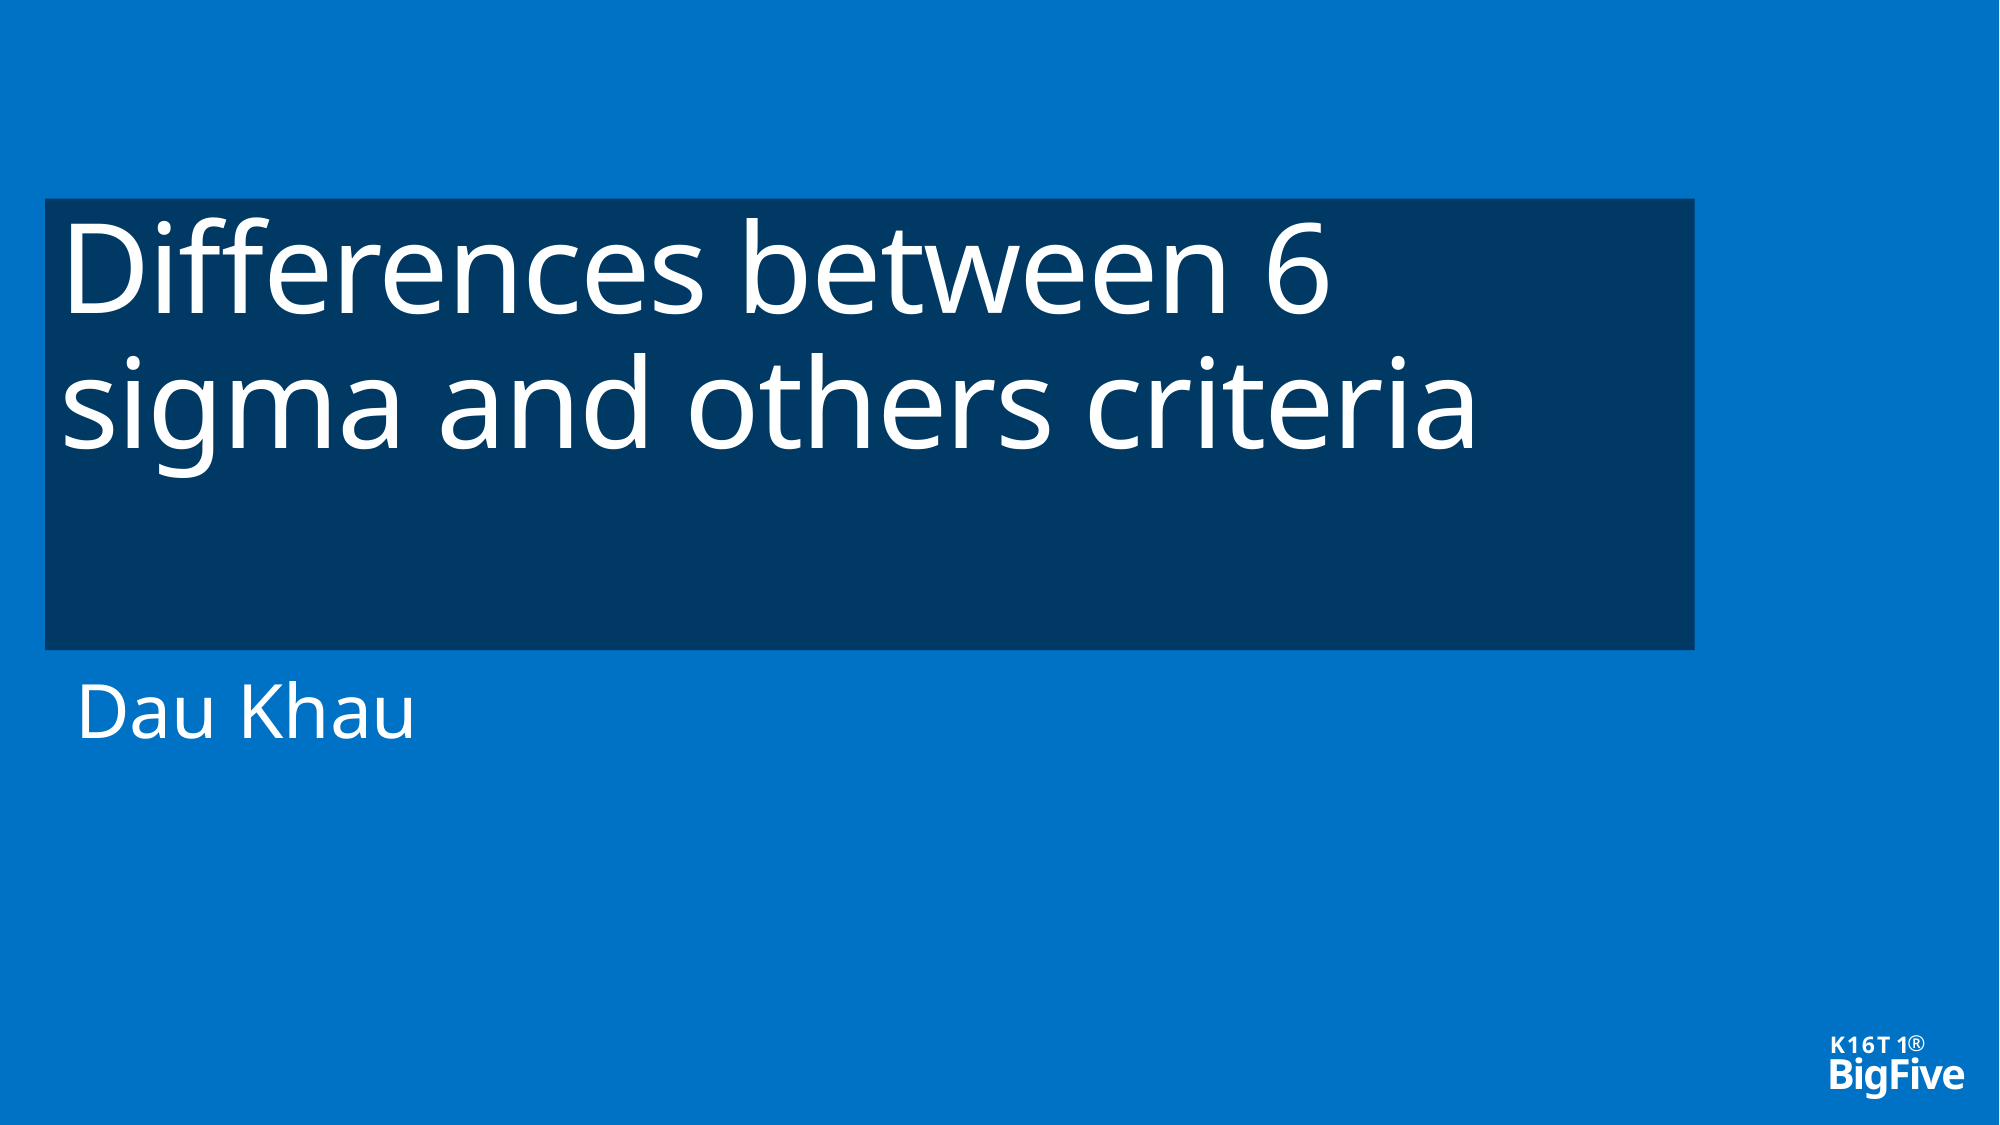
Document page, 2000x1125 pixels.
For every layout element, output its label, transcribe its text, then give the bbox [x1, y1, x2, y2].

text_box Differences between 6 sigma and others criteria [45, 198, 1695, 651]
text_box Dau Khau [45, 651, 1695, 951]
